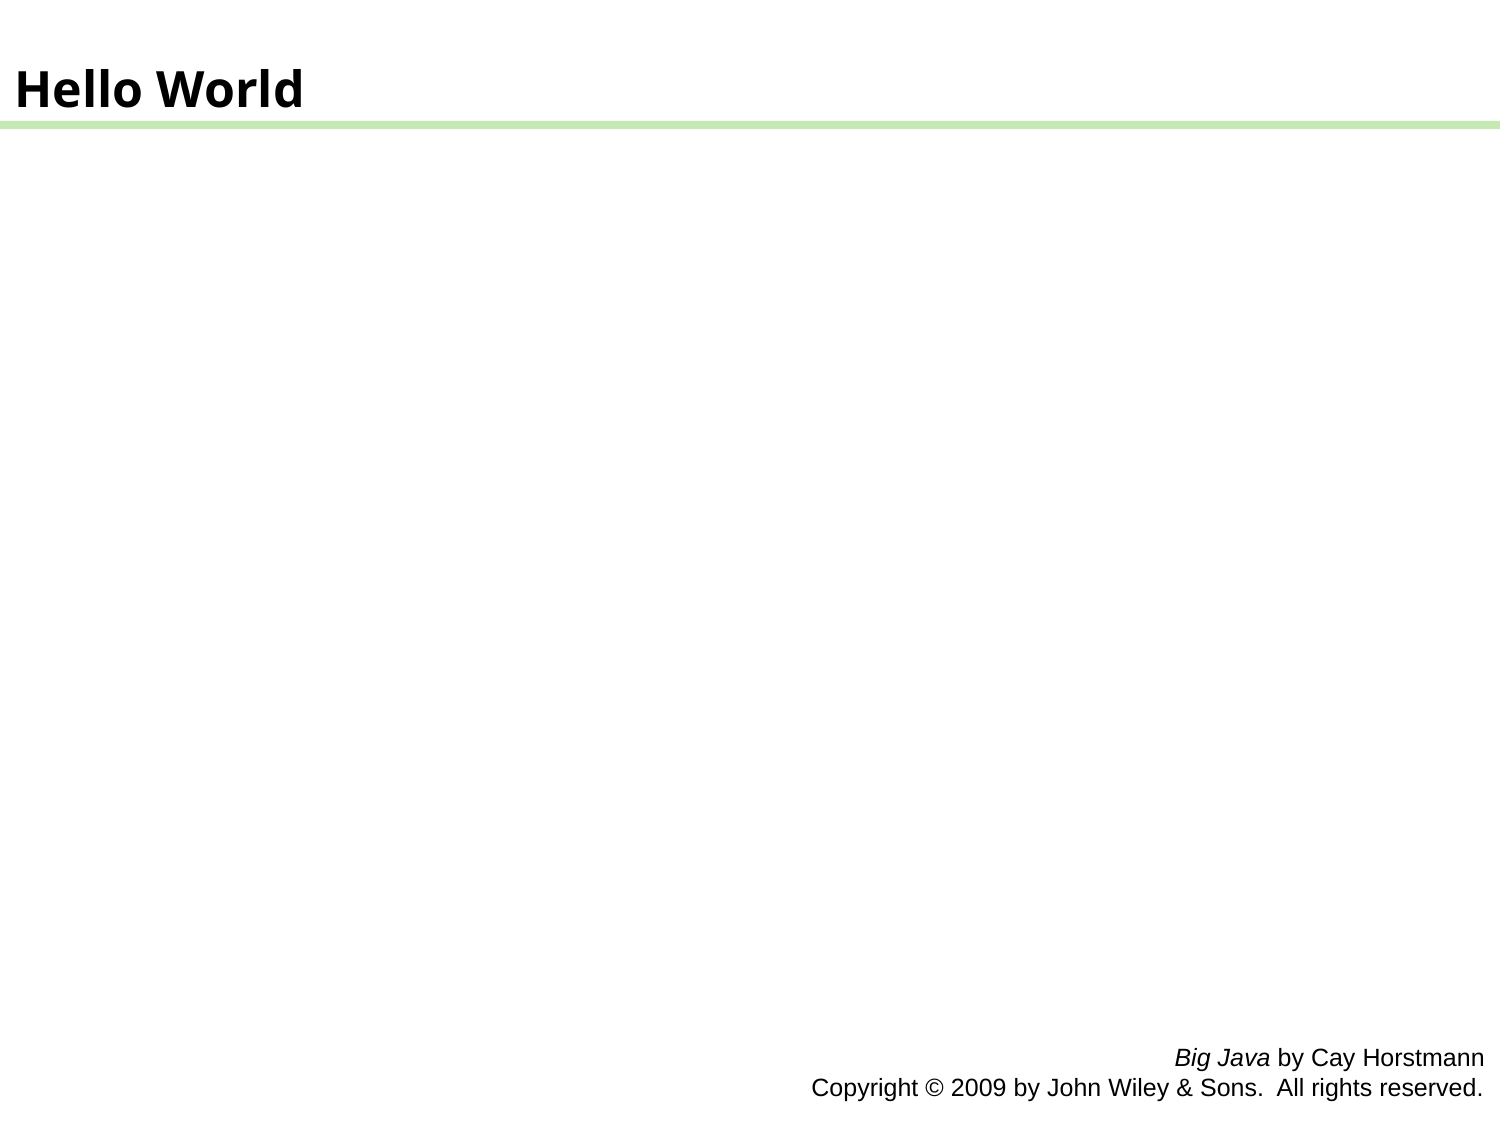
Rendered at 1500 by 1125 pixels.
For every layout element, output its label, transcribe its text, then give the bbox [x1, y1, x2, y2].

text_box Hello World [0, 49, 1150, 125]
